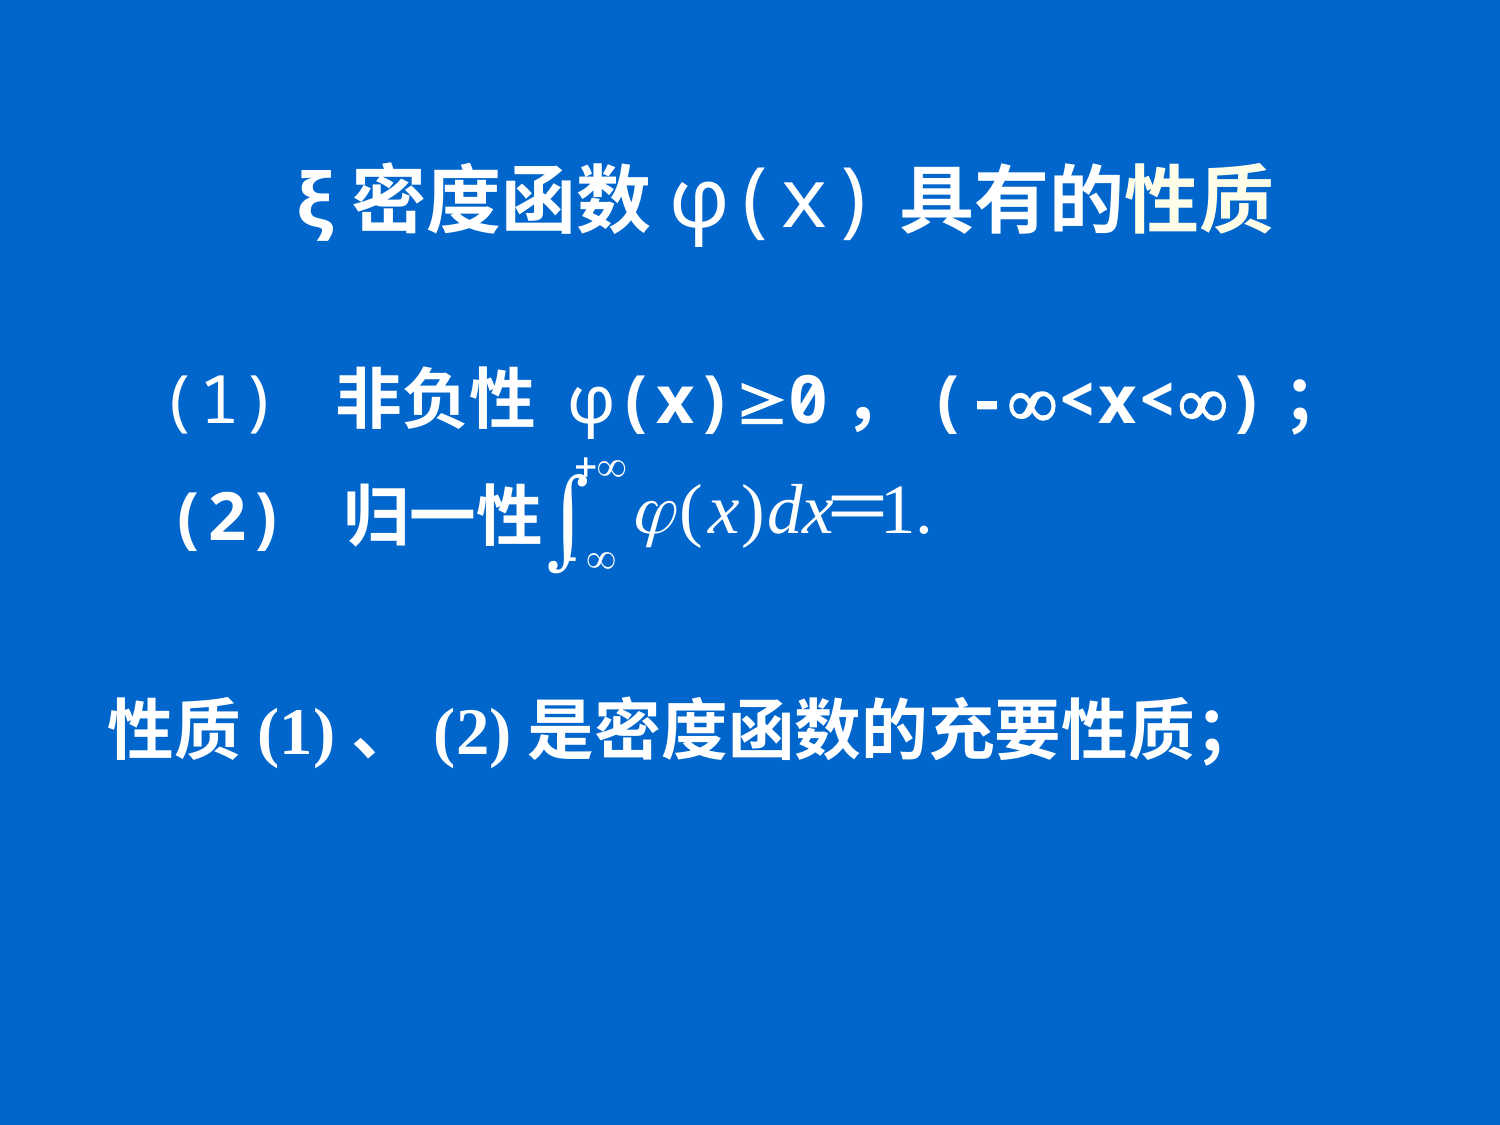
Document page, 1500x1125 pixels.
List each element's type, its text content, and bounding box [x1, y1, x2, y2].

list (1) 非负性 φ(x)0，(-<x<)； (2) 归一性 [112, 324, 1388, 587]
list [525, 432, 940, 587]
text_box 性质(1)、(2)是密度函数的充要性质； [93, 680, 1277, 776]
title ξ密度函数φ(x)具有的性质 [112, 99, 1459, 288]
